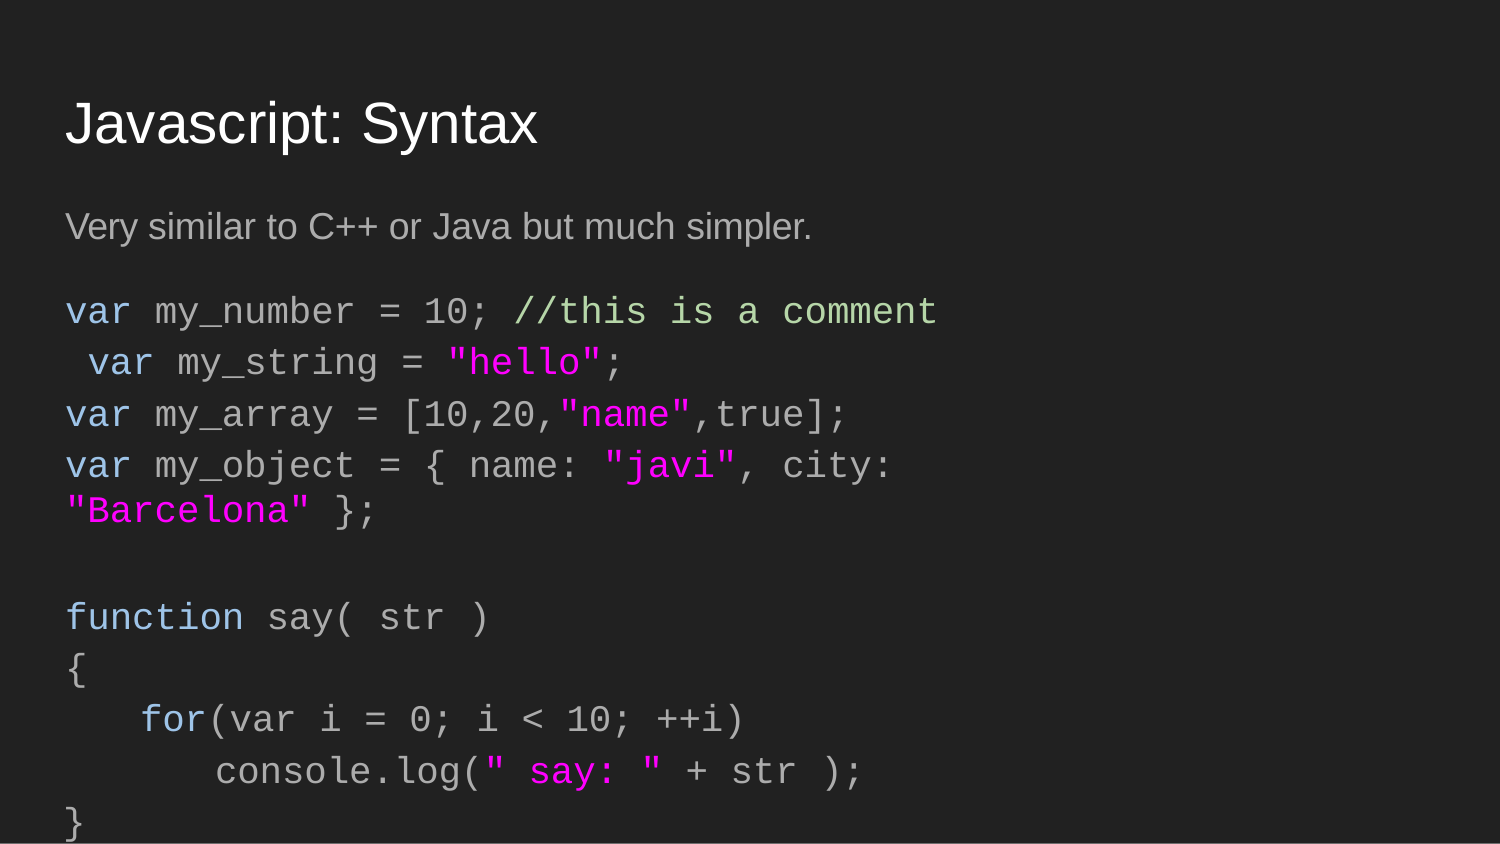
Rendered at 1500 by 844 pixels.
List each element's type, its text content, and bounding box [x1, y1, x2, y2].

text_box Very similar to C++ or Java but much simpler. var my_number = 10; //this is a comment var my_string = "hello"; var my_array = [10,20,"name",true]; var my_object = { name: "javi", city: "Barcelona" }; function say( str ) { for(var i = 0; i < 10; ++i) console.log(" say: " + str ); } [63, 199, 1238, 843]
title Javascript: Syntax [63, 82, 541, 199]
